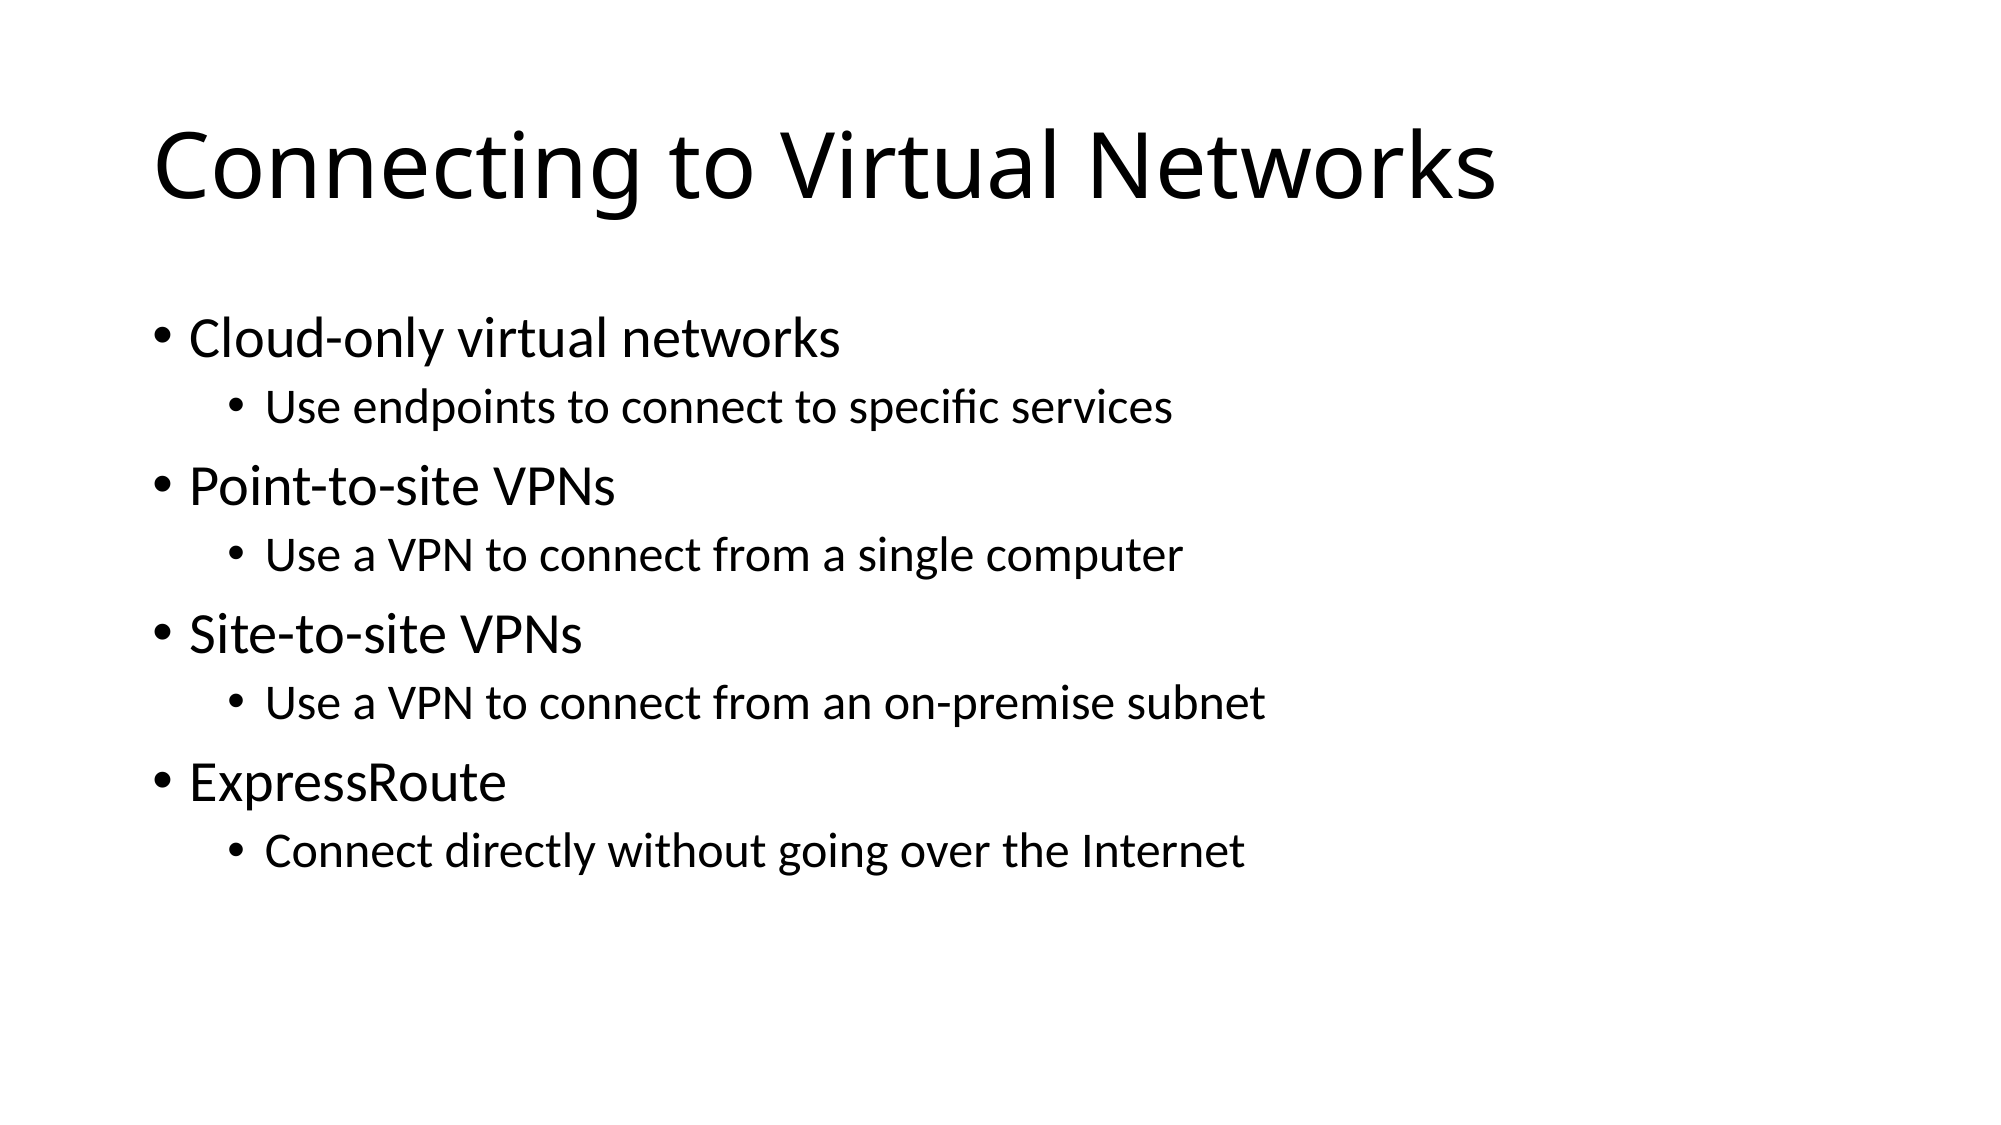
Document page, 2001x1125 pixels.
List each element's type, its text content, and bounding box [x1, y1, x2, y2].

title Connecting to Virtual Networks [137, 59, 1863, 278]
list Cloud-only virtual networks Use endpoints to connect to specific services Point-to-site VPNs Use a VPN to connect from a single computer Site-to-site VPNs Use a VPN to connect from an on-premise subnet ExpressRoute Connect directly without going over the Internet [137, 299, 1863, 1014]
